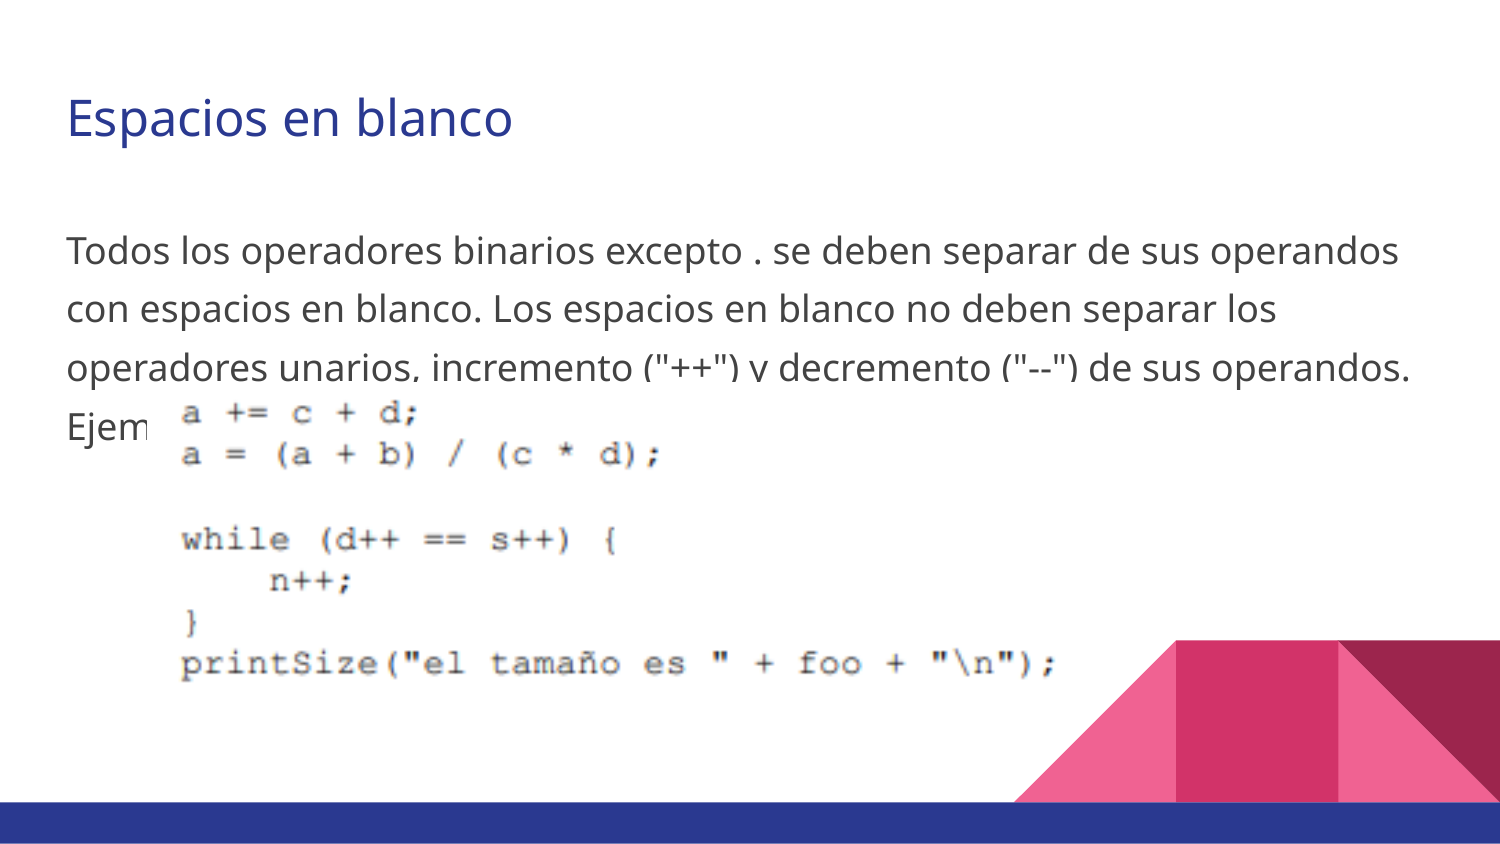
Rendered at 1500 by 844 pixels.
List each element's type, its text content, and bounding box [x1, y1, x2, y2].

title Espacios en blanco [51, 67, 1449, 167]
list Todos los operadores binarios excepto . se deben separar de sus operandos con espacios en blanco. Los espacios en blanco no deben separar los operadores unarios, incremento ("++") y decremento ("--") de sus operandos. Ejemplo: [51, 201, 1449, 750]
picture [147, 382, 1094, 710]
